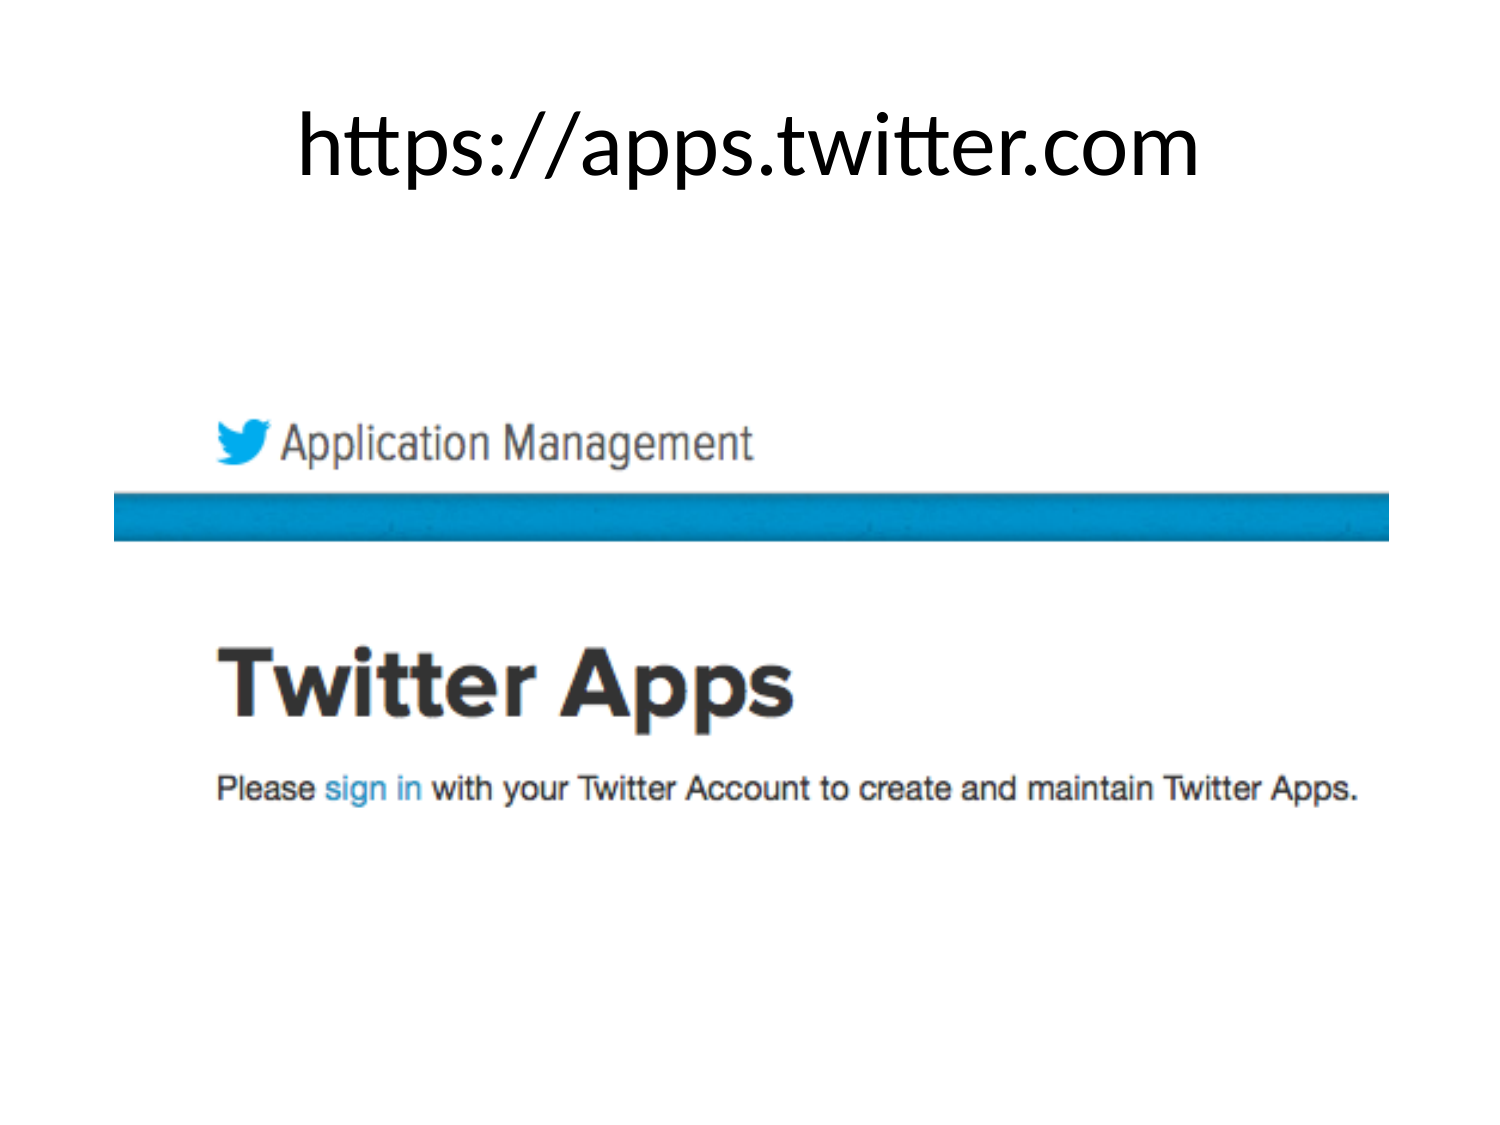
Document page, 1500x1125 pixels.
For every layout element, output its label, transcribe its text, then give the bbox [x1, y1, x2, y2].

title https://apps.twitter.com [75, 45, 1425, 233]
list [113, 285, 1389, 987]
